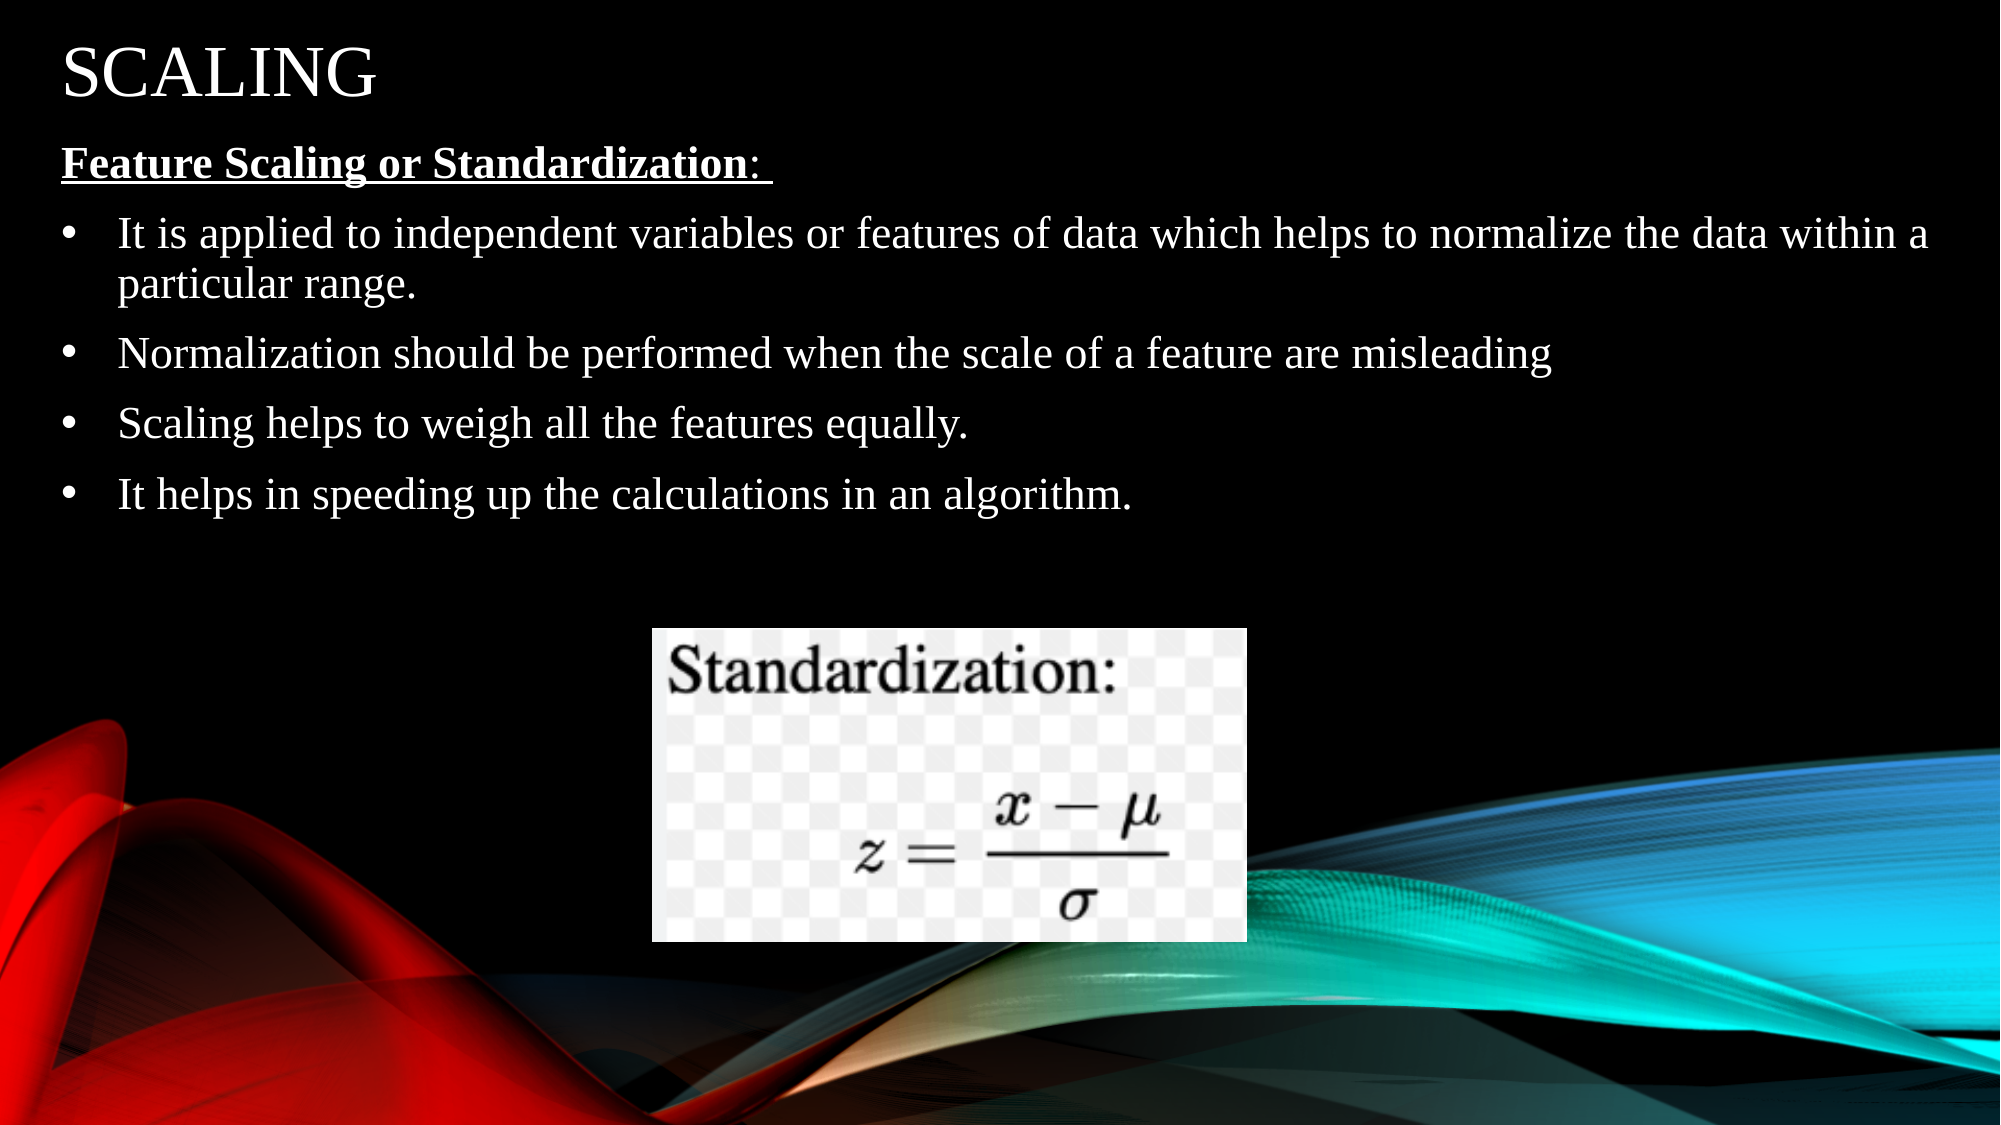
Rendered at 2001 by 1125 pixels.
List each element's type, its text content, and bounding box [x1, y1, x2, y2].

title Scaling [46, 25, 484, 121]
list Feature Scaling or Standardization: It is applied to independent variables or features of data which helps to normalize the data within a particular range. Normalization should be performed when the scale of a feature are misleading Scaling helps to weigh all the features equally. It helps in speeding up the calculations in an algorithm. [46, 131, 1946, 617]
picture [0, 627, 2000, 1125]
